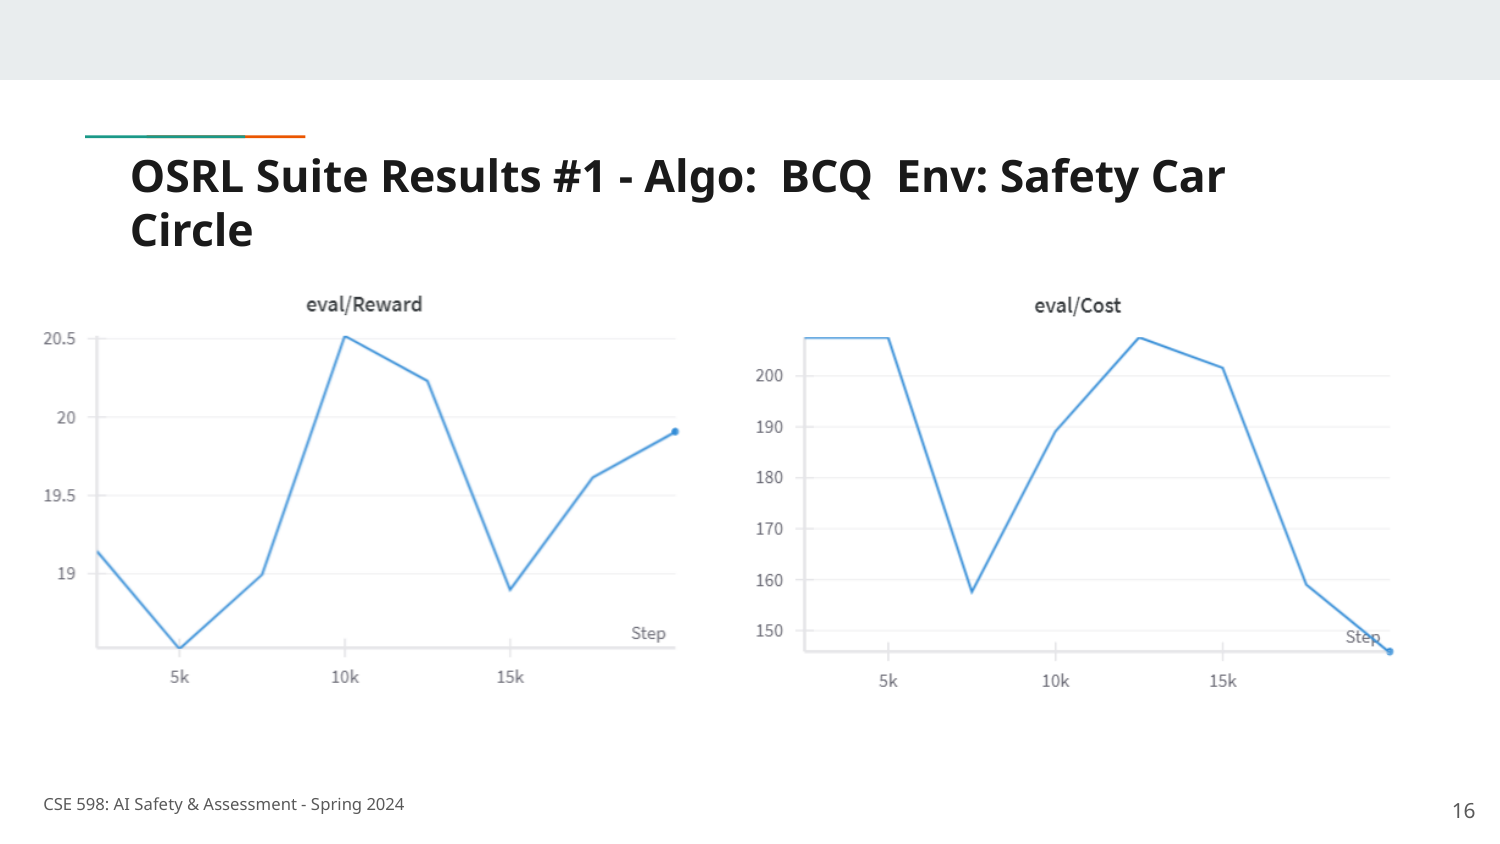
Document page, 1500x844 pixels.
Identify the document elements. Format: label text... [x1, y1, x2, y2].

picture [27, 258, 709, 700]
slide_number ‹#› [1400, 779, 1491, 844]
title OSRL Suite Results #1 - Algo: BCQ Env: Safety Car Circle [115, 133, 1377, 222]
picture [742, 260, 1413, 698]
